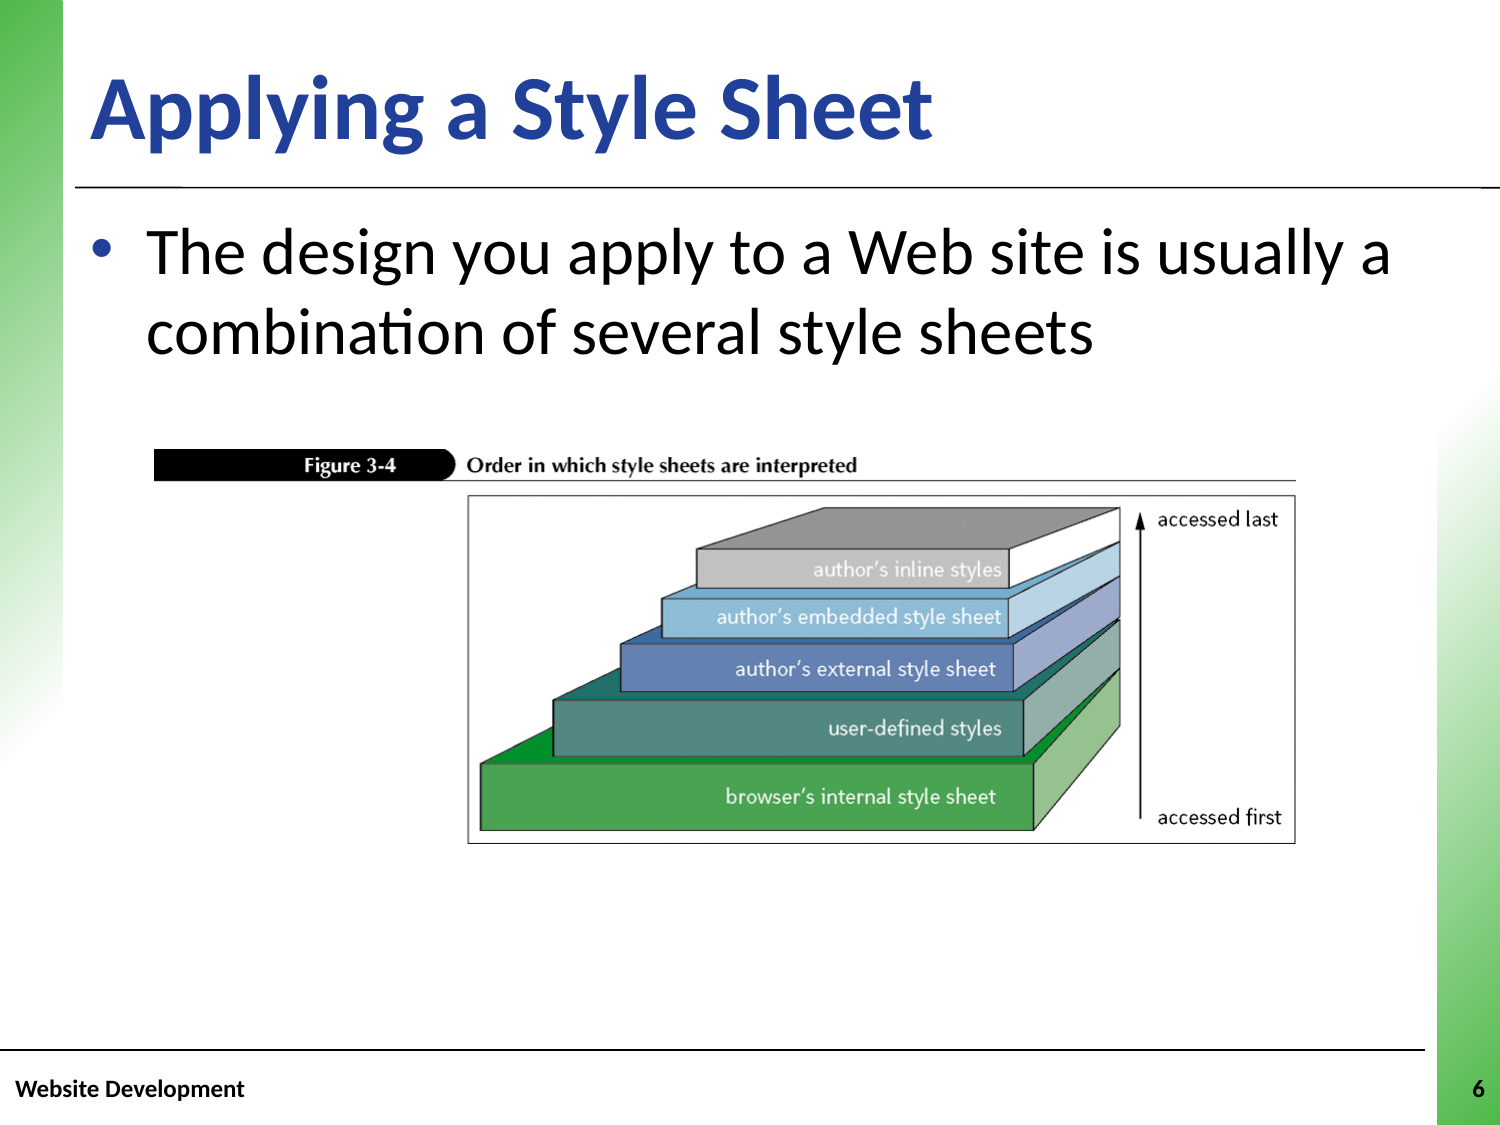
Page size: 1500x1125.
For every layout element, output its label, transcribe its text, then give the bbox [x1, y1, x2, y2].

title Applying a Style Sheet [74, 24, 1438, 181]
footer Website Development [0, 1050, 1350, 1125]
slide_number 6 [1412, 1050, 1500, 1125]
list The design you apply to a Web site is usually a combination of several style sheets [74, 199, 1438, 1006]
picture [153, 449, 1296, 844]
